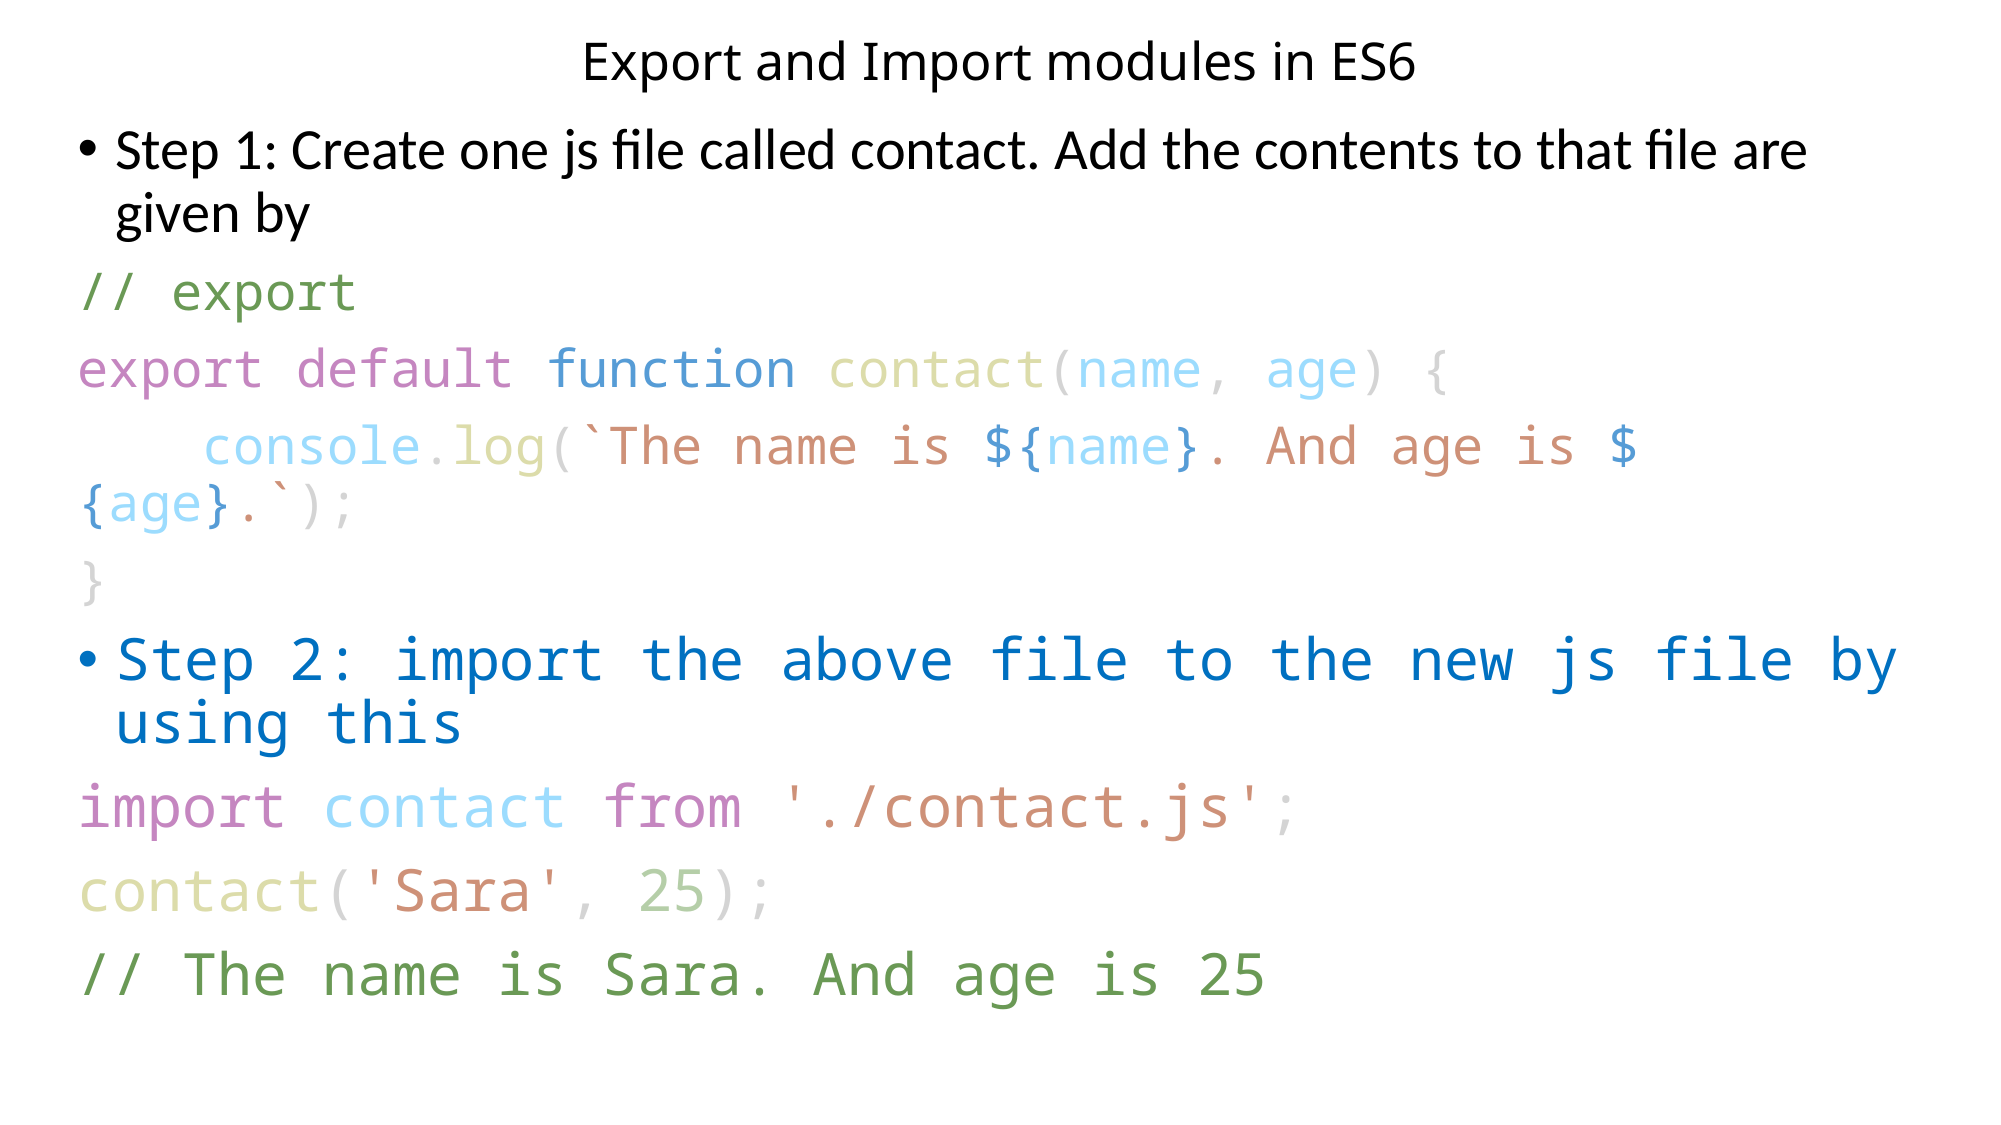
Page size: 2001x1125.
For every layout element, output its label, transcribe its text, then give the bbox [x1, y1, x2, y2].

list Step 1: Create one js file called contact. Add the contents to that file are given by // export export default function contact(name, age) { console.log(`The name is ${name}. And age is ${age}.`); } Step 2: import the above file to the new js file by using this import contact from './contact.js'; contact('Sara', 25); // The name is Sara. And age is 25 [62, 111, 1935, 1080]
title Export and Import modules in ES6 [137, 14, 1863, 111]
